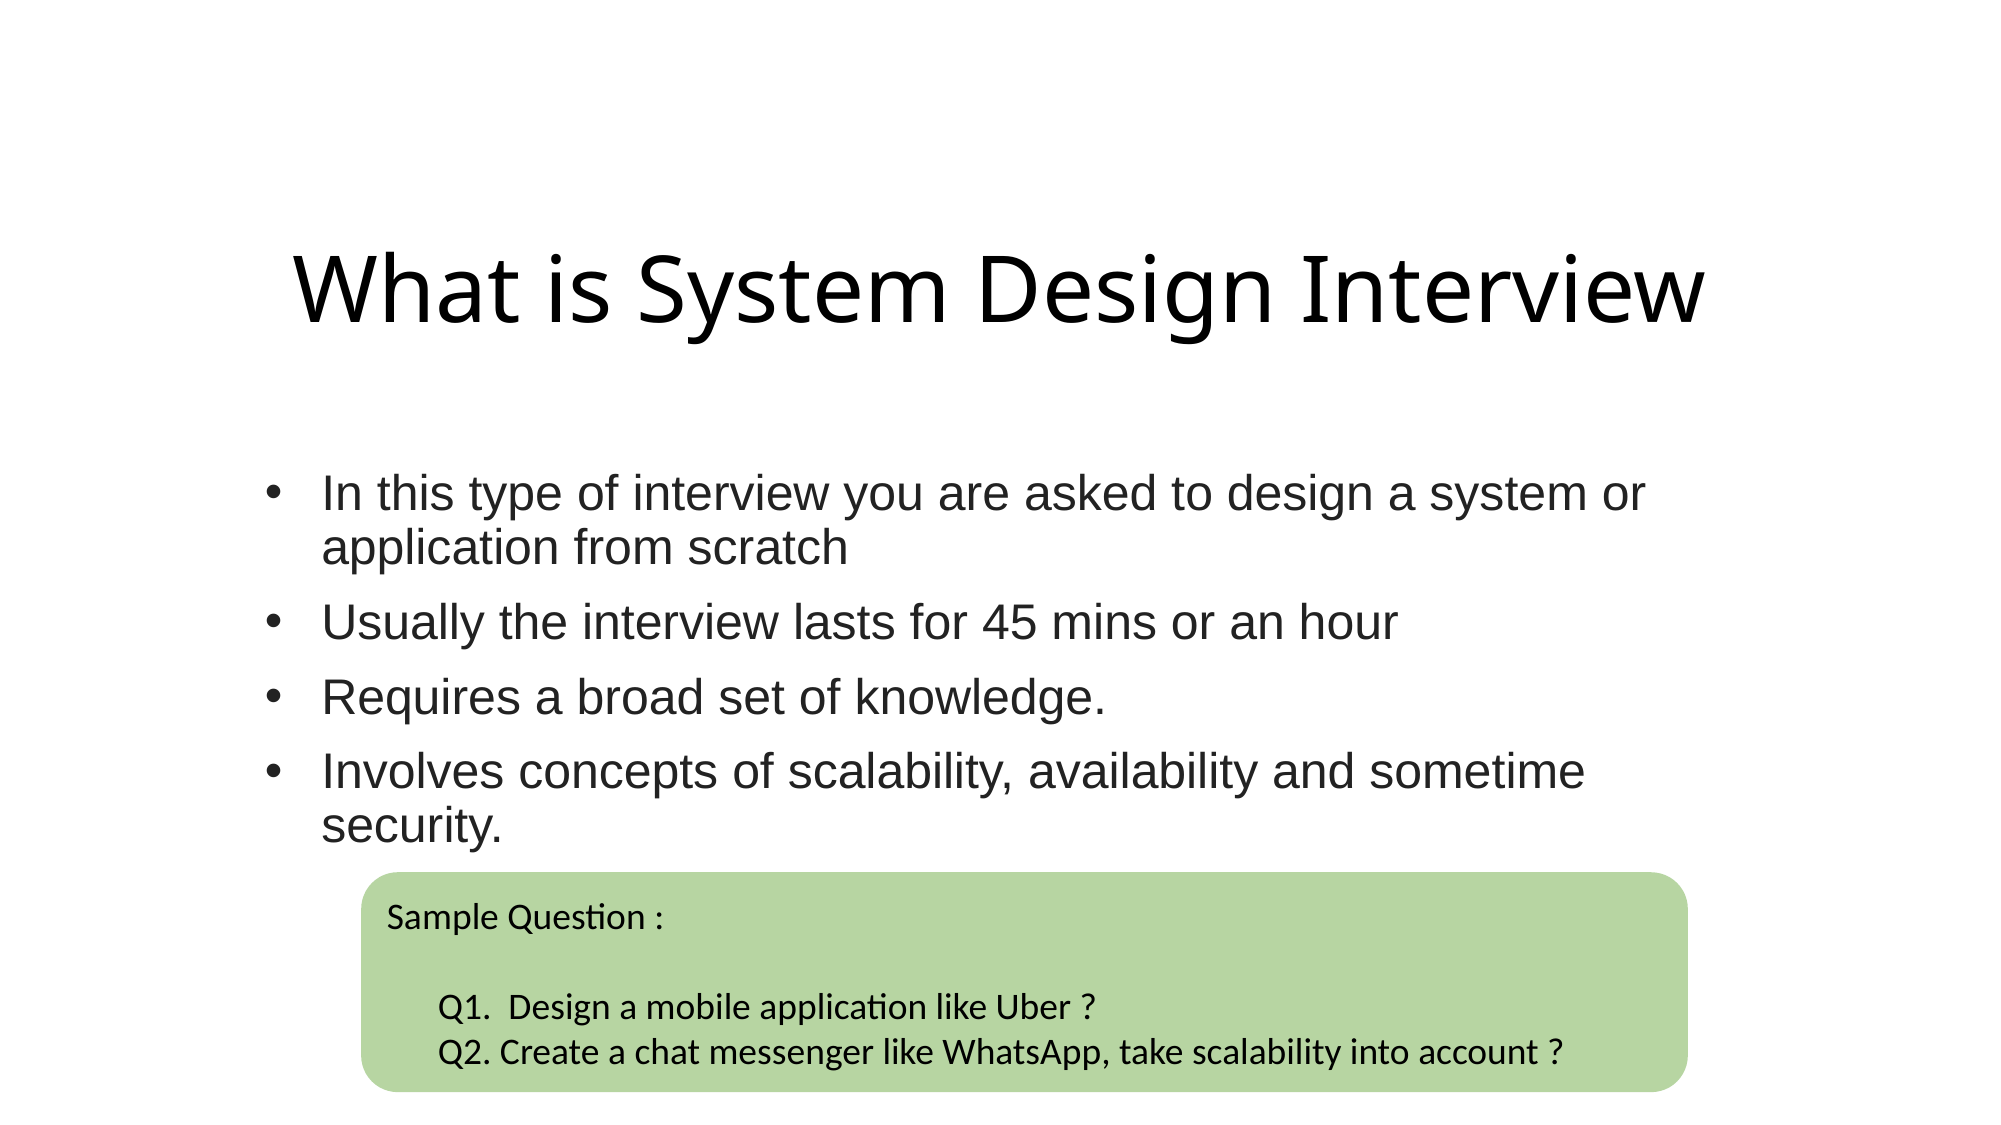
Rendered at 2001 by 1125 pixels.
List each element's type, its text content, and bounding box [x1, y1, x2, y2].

text_box Sample Question : Q1. Design a mobile application like Uber ? Q2. Create a chat messenger like WhatsApp, take scalability into account ? [361, 872, 1688, 1093]
subtitle In this type of interview you are asked to design a system or application from scratch Usually the interview lasts for 45 mins or an hour Requires a broad set of knowledge. Involves concepts of scalability, availability and sometime security. [249, 379, 1750, 1035]
title What is System Design Interview [249, 184, 1750, 350]
